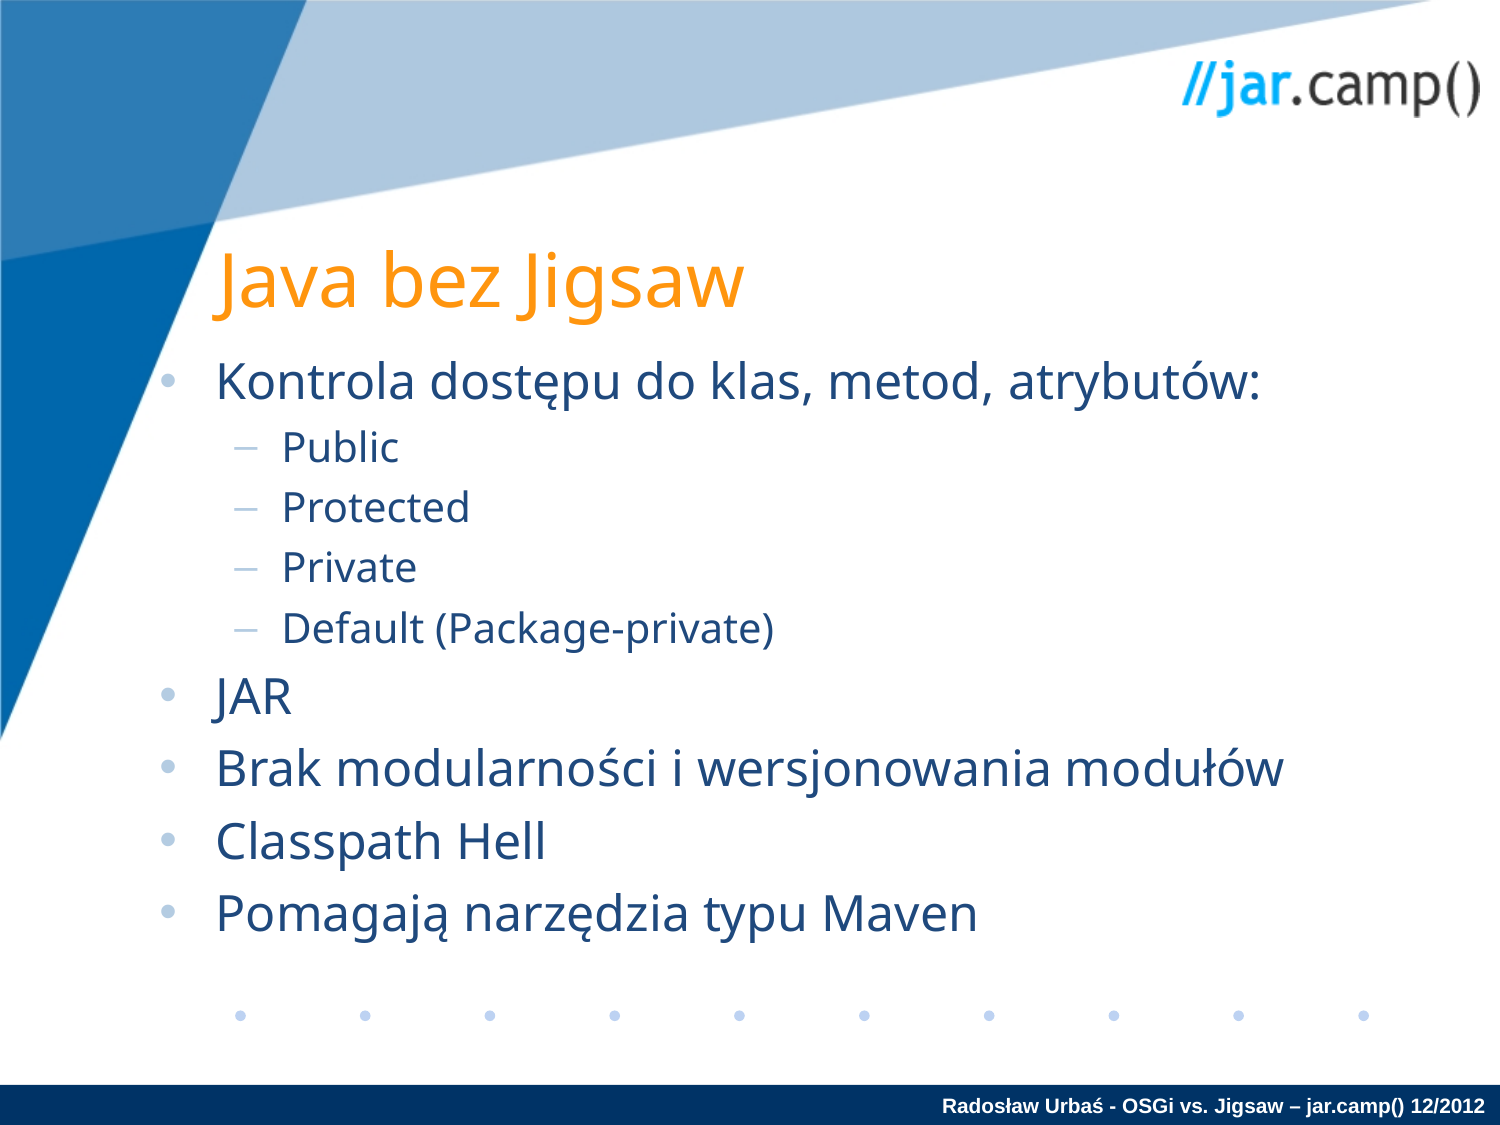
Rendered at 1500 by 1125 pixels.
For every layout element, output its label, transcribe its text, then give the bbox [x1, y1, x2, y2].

picture [0, 0, 1500, 842]
text_box Java bez Jigsaw [218, 224, 1419, 330]
text_box Kontrola dostępu do klas, metod, atrybutów: Public Protected Private Default (Package-private) JAR Brak modularności i wersjonowania modułów Classpath Hell Pomagają narzędzia typu Maven [159, 350, 1500, 1003]
